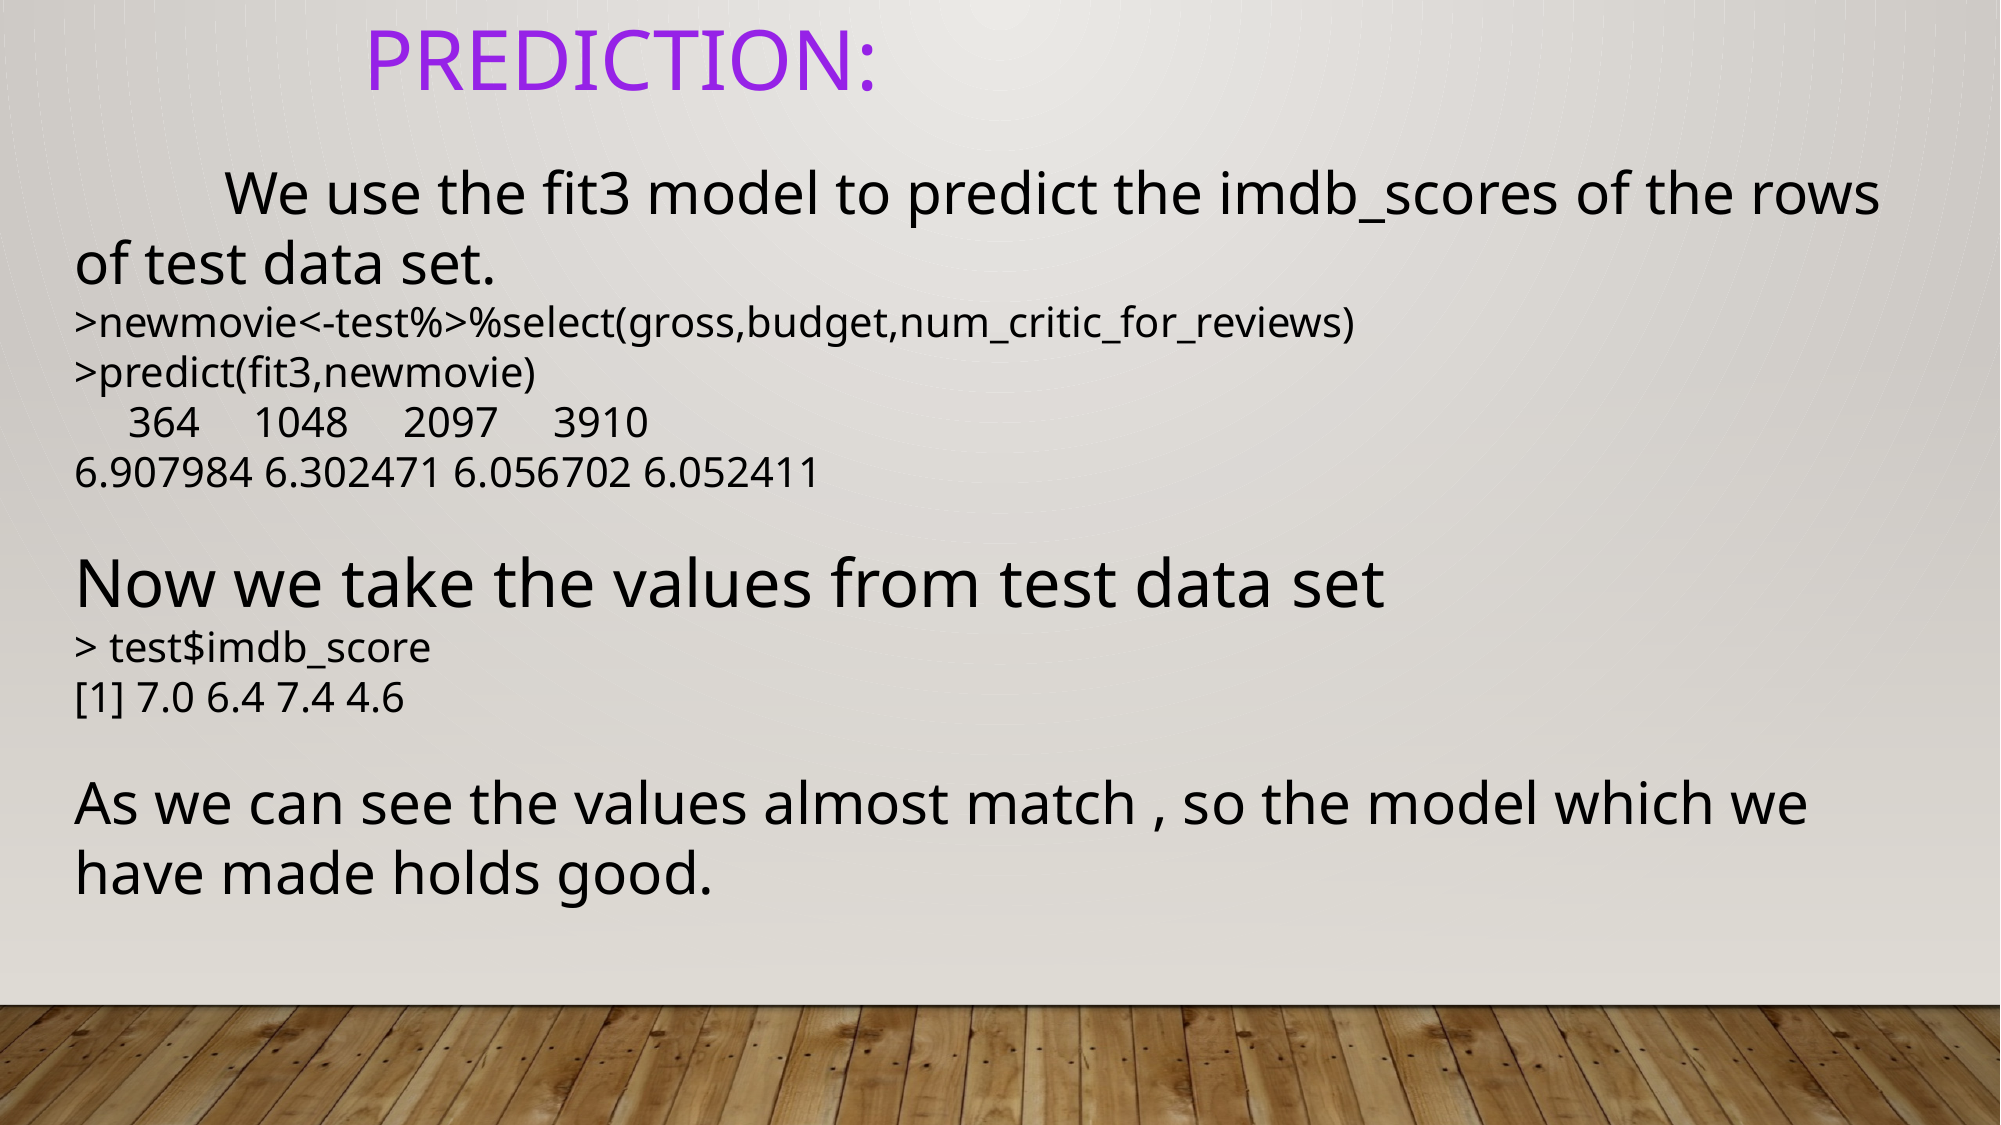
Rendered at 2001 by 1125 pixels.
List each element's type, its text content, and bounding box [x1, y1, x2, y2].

text_box PREDICTION: [348, 0, 1363, 115]
picture [0, 1005, 2000, 1125]
text_box We use the fit3 model to predict the imdb_scores of the rows of test data set. >newmovie<-test%>%select(gross,budget,num_critic_for_reviews) >predict(fit3,newmovie) 364 1048 2097 3910 6.907984 6.302471 6.056702 6.052411 Now we take the values from test data set > test$imdb_score [1] 7.0 6.4 7.4 4.6 As we can see the values almost match , so the model which we have made holds good. [59, 148, 1966, 959]
